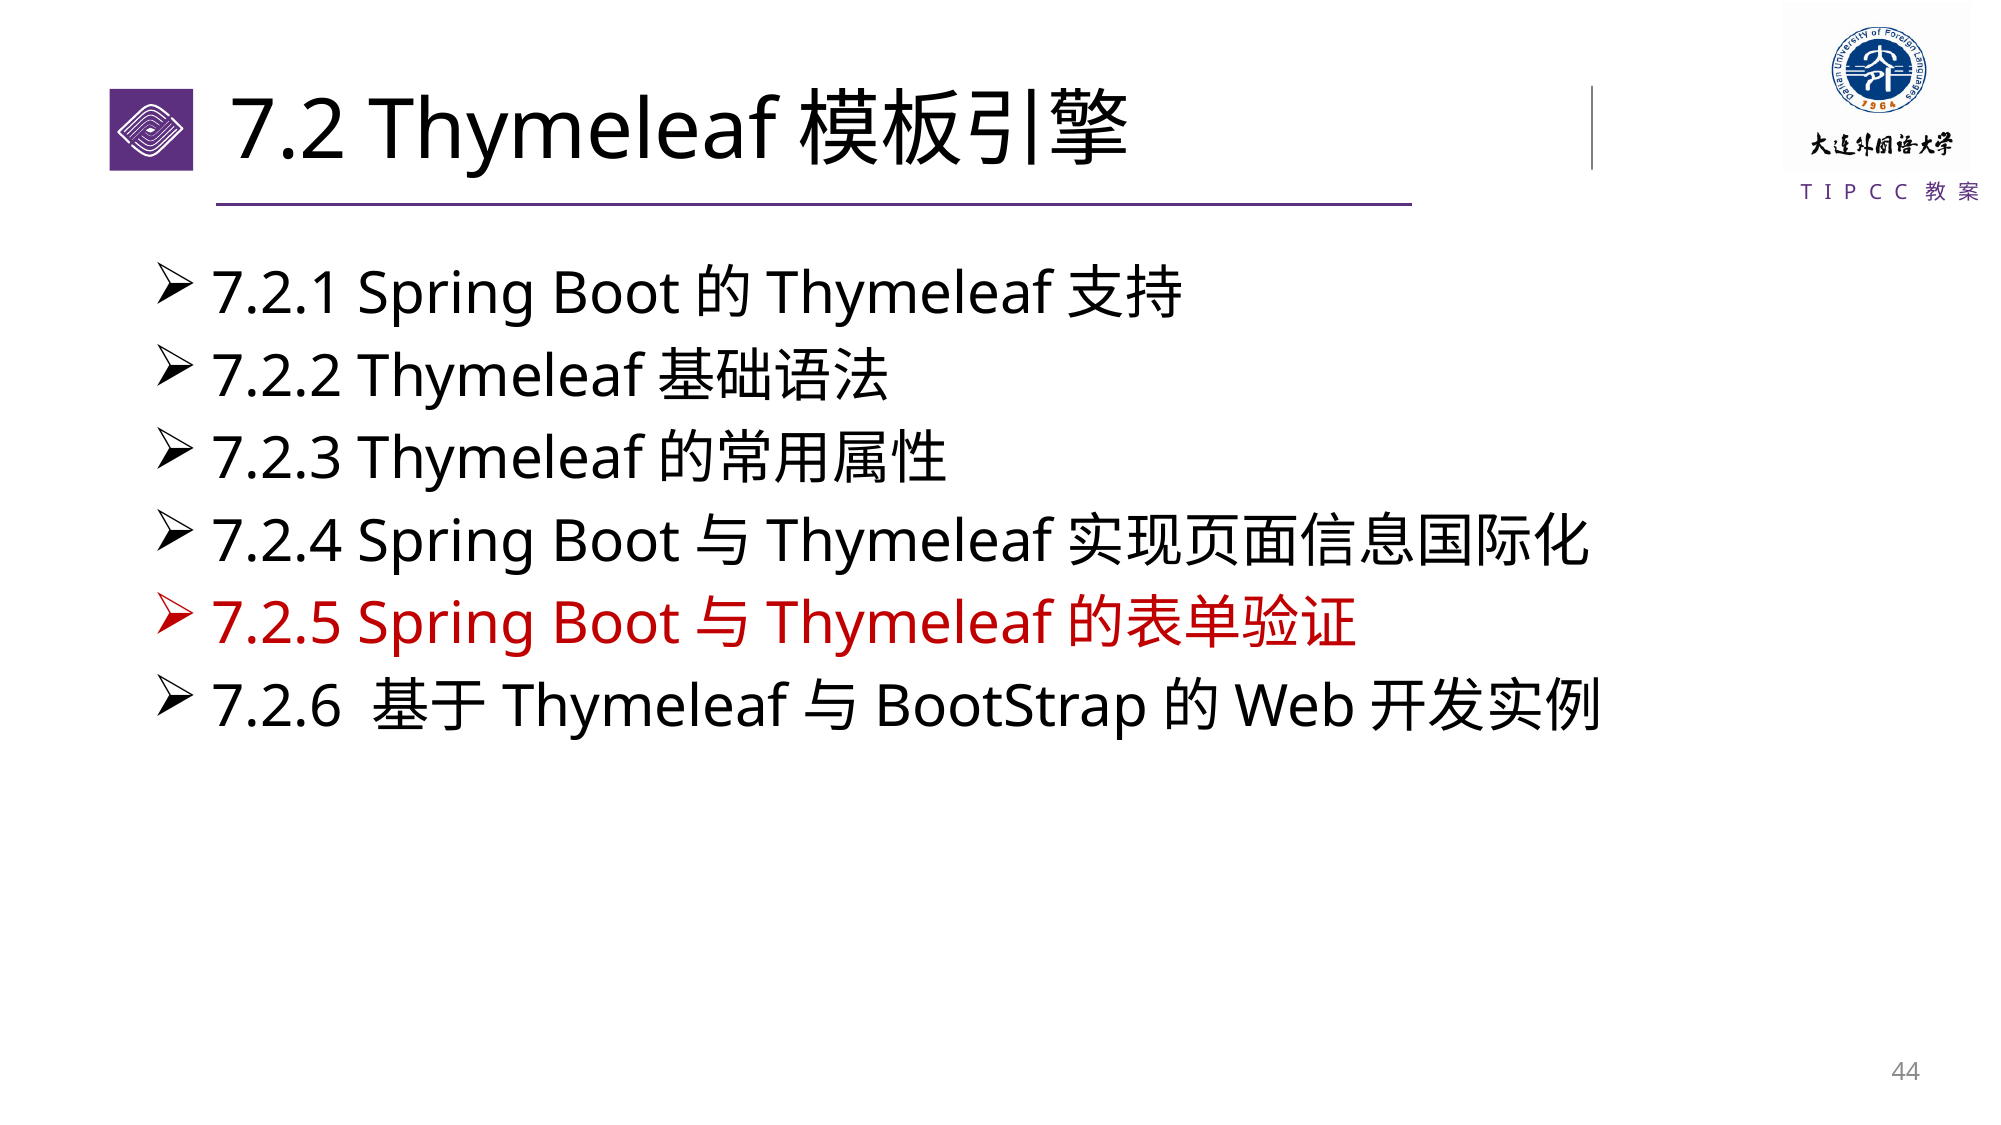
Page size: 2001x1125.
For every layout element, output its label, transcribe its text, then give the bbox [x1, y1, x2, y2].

list 7.2.1 Spring Boot的Thymeleaf支持 7.2.2 Thymeleaf基础语法 7.2.3 Thymeleaf的常用属性 7.2.4 Spring Boot与Thymeleaf实现页面信息国际化 7.2.5 Spring Boot与Thymeleaf的表单验证 7.2.6 基于Thymeleaf与BootStrap的Web开发实例 [137, 247, 1863, 1001]
picture [1782, 2, 1971, 172]
slide_number 43 [1485, 1042, 1936, 1103]
title 7.2 Thymeleaf模板引擎 [214, 59, 1564, 205]
